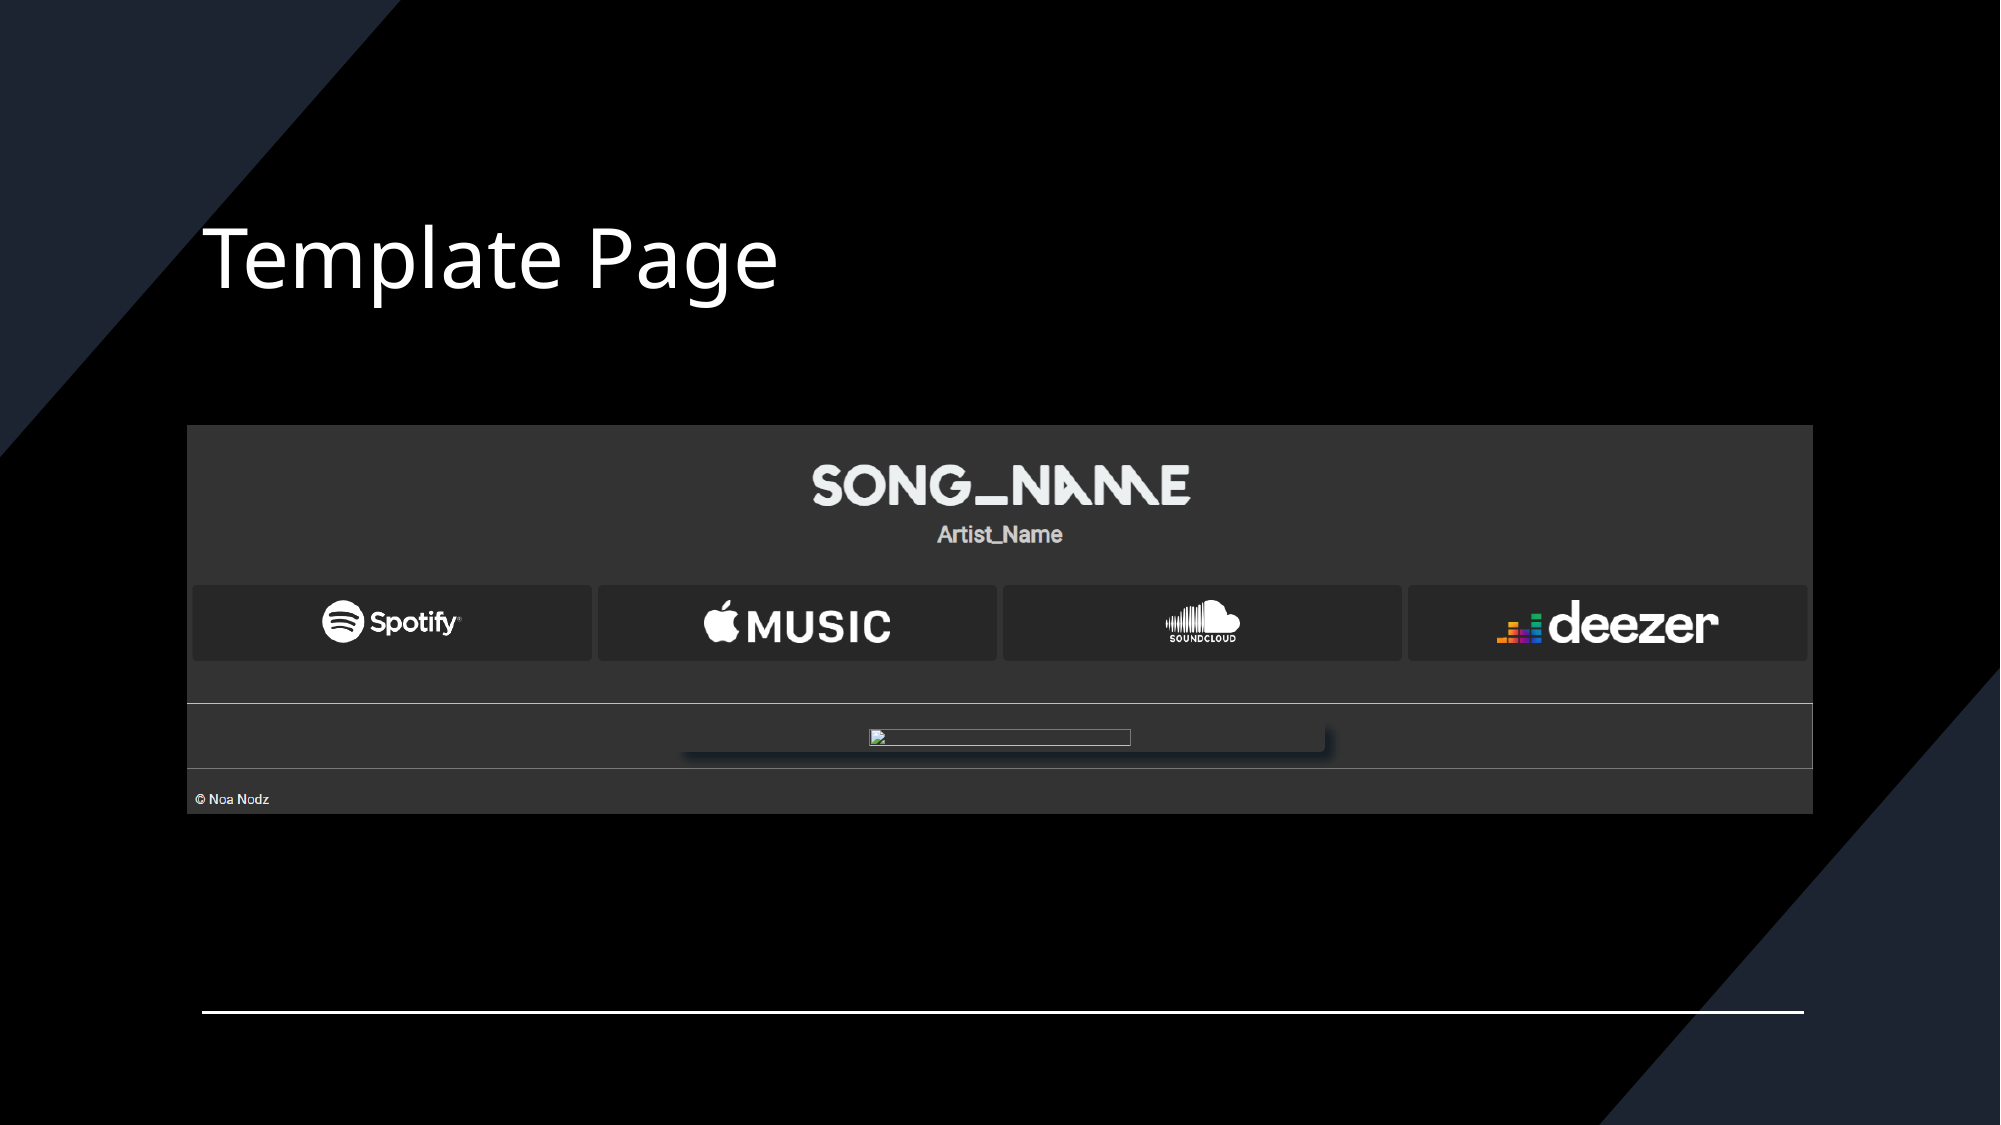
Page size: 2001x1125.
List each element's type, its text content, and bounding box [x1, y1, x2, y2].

title Template Page [187, 143, 1813, 367]
picture [187, 425, 1813, 814]
